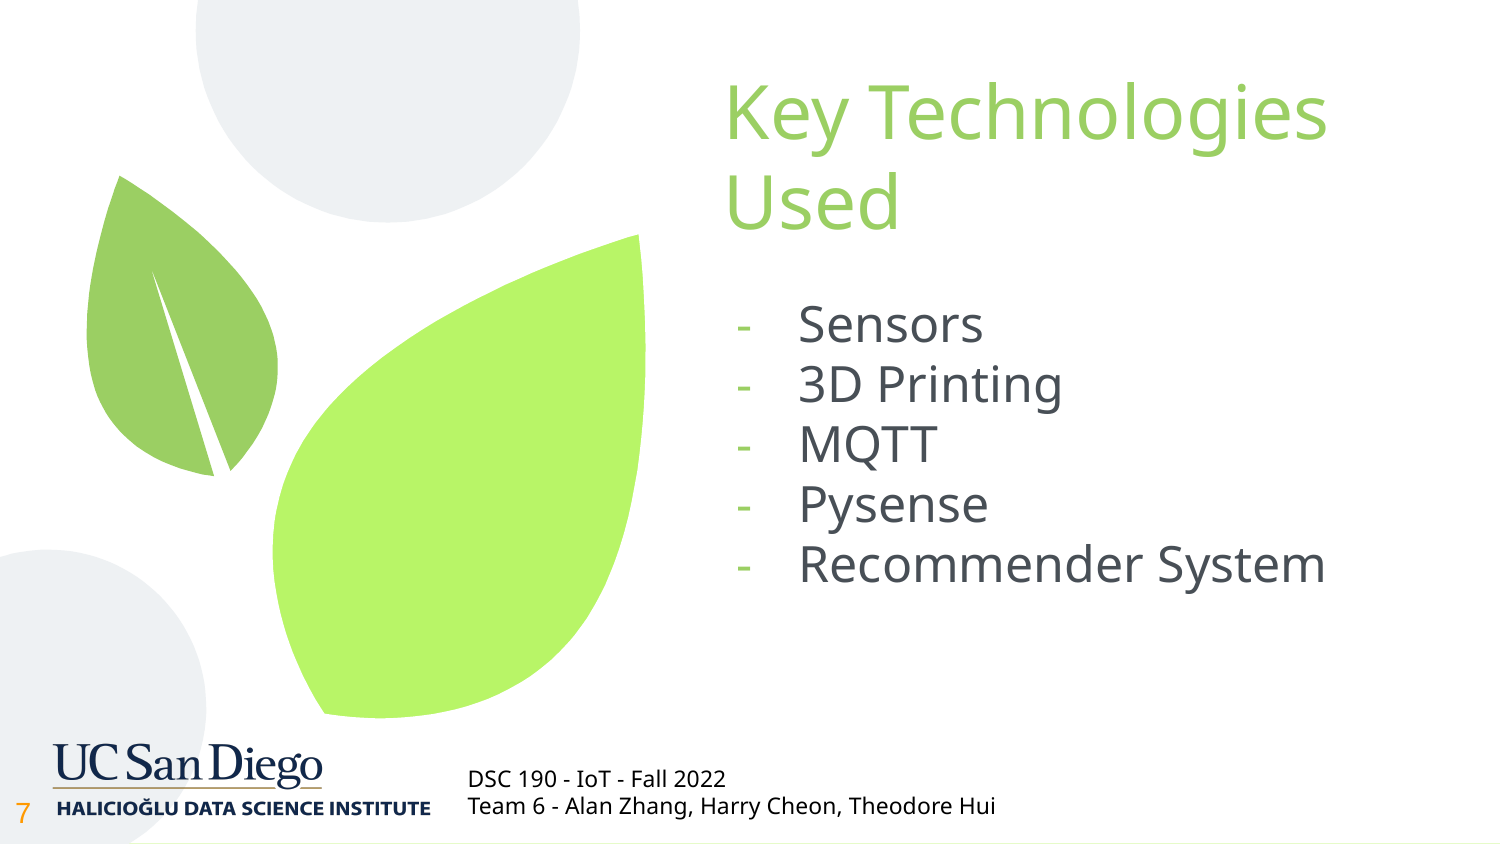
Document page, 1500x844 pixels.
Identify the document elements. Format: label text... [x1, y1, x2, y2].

slide_number ‹#› [0, 779, 90, 844]
title Key Technologies Used [708, 146, 1425, 260]
list Sensors 3D Printing MQTT Pysense Recommender System [708, 277, 1425, 767]
picture [51, 742, 432, 817]
